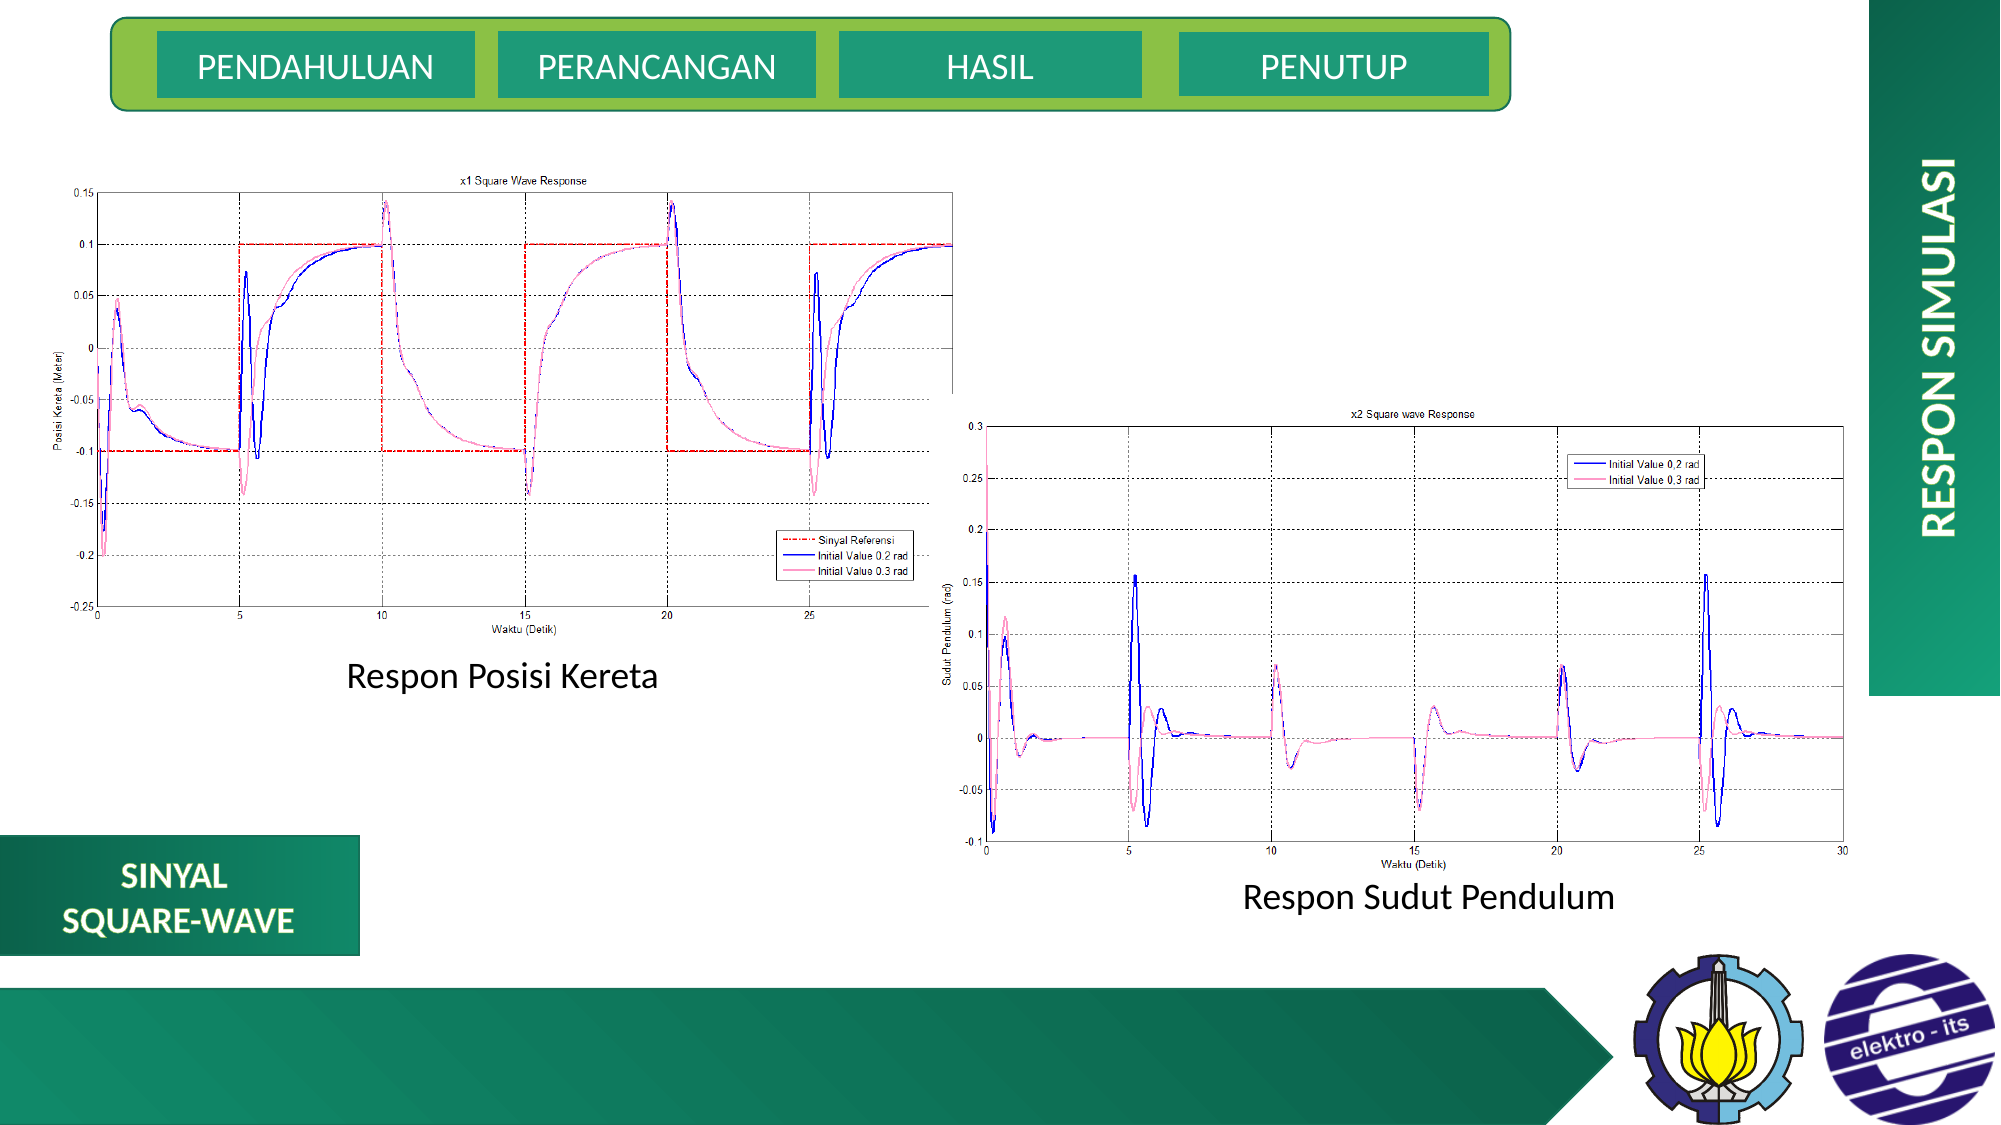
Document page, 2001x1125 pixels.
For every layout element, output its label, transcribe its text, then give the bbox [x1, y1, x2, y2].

text_box [109, 16, 1512, 112]
picture [36, 163, 1870, 876]
text_box SINYAL SQUARE-WAVE [0, 835, 360, 956]
text_box HASIL [843, 35, 1138, 94]
text_box PENUTUP [1183, 36, 1485, 92]
text_box Respon Posisi Kereta [331, 645, 675, 704]
picture [1824, 954, 1995, 1125]
text_box [0, 987, 1614, 1125]
text_box Respon Sudut Pendulum [1228, 876, 1632, 925]
text_box PERANCANGAN [502, 35, 812, 94]
picture [1633, 954, 1804, 1125]
text_box PENDAHULUAN [161, 35, 471, 94]
text_box RESPON SIMULASI [1868, 0, 2000, 696]
